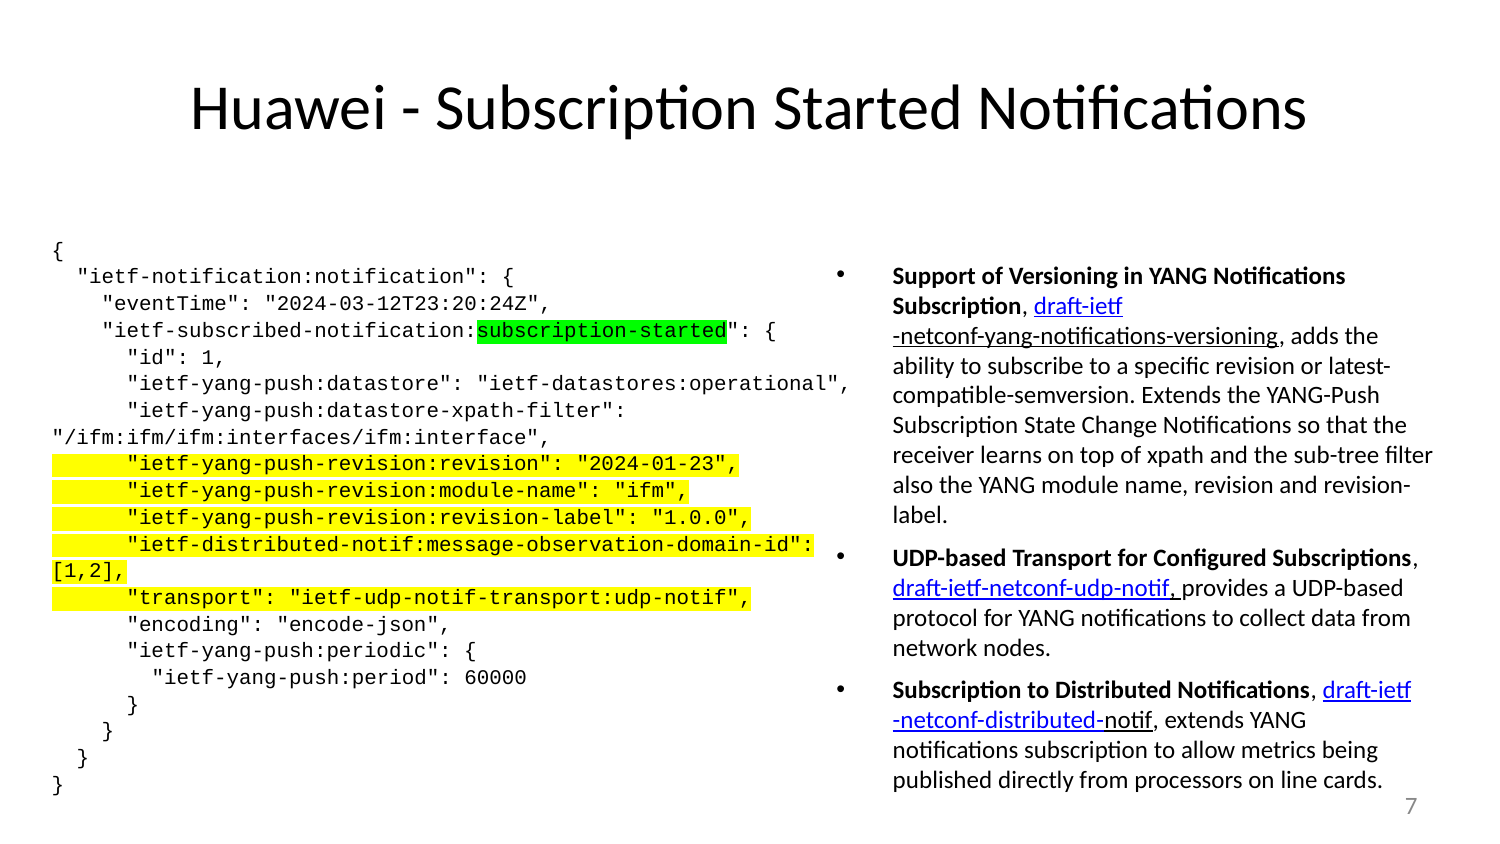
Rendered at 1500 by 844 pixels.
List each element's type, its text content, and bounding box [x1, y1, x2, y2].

title Huawei - Subscription Started Notifications [74, 33, 1426, 175]
slide_number 7 [1394, 781, 1426, 828]
text_box Support of Versioning in YANG Notifications Subscription, draft-ietf-netconf-yang-notifications-versioning, adds the ability to subscribe to a specific revision or latest-compatible-semversion. Extends the YANG-Push Subscription State Change Notifications so that the receiver learns on top of xpath and the sub-tree filter also the YANG module name, revision and revision-label. UDP-based Transport for Configured Subscriptions, draft-ietf-netconf-udp-notif, provides a UDP-based protocol for YANG notifications to collect data from network nodes. Subscription to Distributed Notifications, draft-ietf-netconf-distributed-notif, extends YANG notifications subscription to allow metrics being published directly from processors on line cards. [878, 251, 1443, 618]
text_box { "ietf-notification:notification": { "eventTime": "2024-03-12T23:20:24Z", "ietf-subscribed-notification:subscription-started": { "id": 1, "ietf-yang-push:datastore": "ietf-datastores:operational", "ietf-yang-push:datastore-xpath-filter": "/ifm:ifm/ifm:interfaces/ifm:interface", "ietf-yang-push-revision:revision": "2024-01-23", "ietf-yang-push-revision:module-name": "ifm", "ietf-yang-push-revision:revision-label": "1.0.0", "ietf-distributed-notif:message-observation-domain-id": [1,2], "transport": "ietf-udp-notif-transport:udp-notif", "encoding": "encode-json", "ietf-yang-push:periodic": { "ietf-yang-push:period": 60000 } } } } [36, 227, 878, 803]
